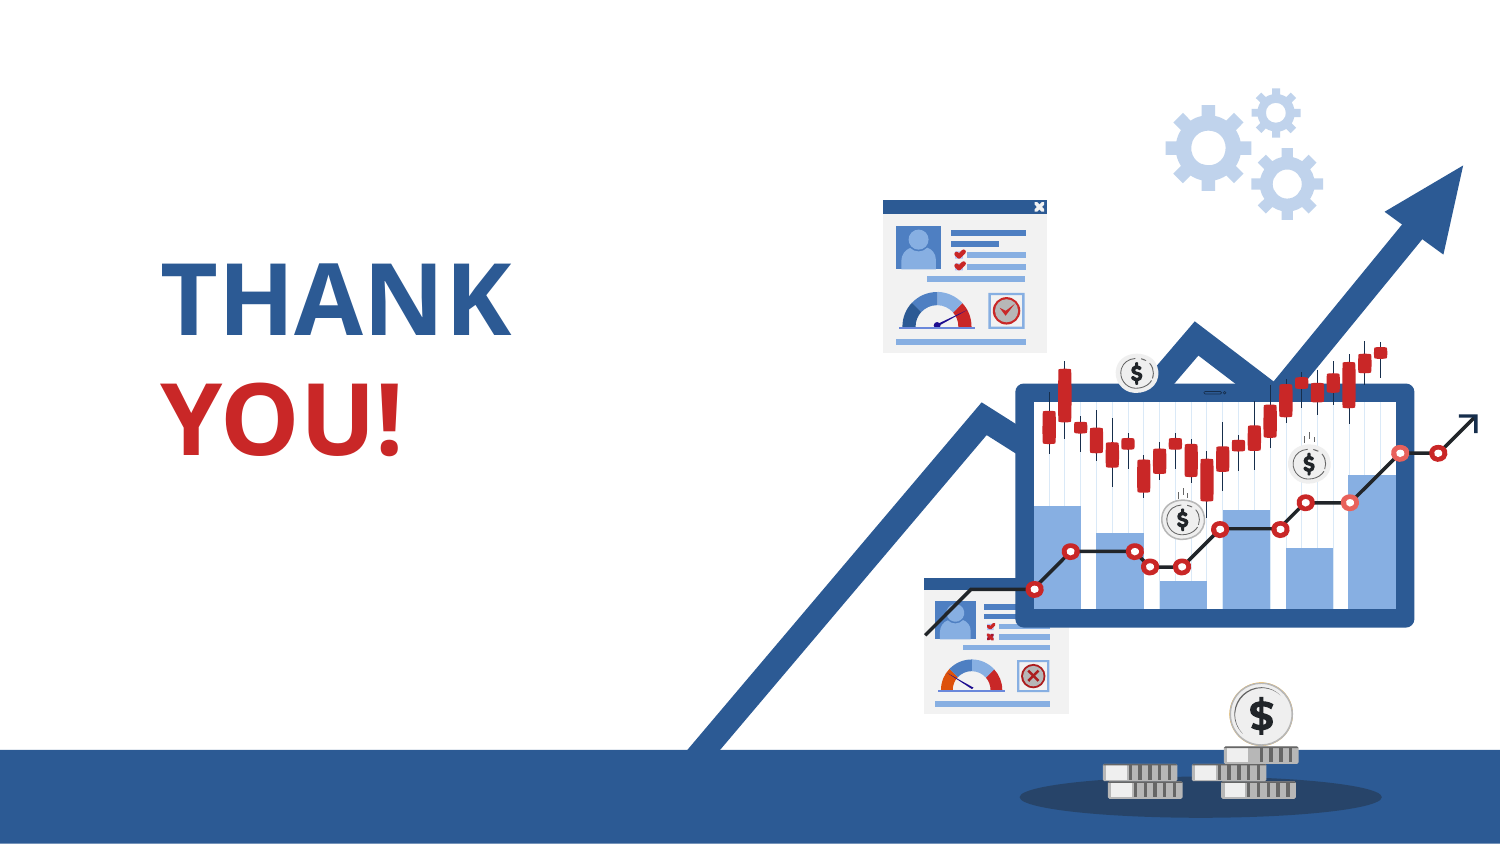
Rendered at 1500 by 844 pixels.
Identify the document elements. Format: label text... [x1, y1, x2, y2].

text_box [1165, 88, 1324, 221]
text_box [690, 143, 1493, 766]
title THANK YOU! [145, 220, 684, 474]
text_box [1102, 680, 1299, 799]
text_box [1019, 780, 1382, 818]
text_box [883, 199, 1047, 354]
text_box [923, 340, 1478, 637]
